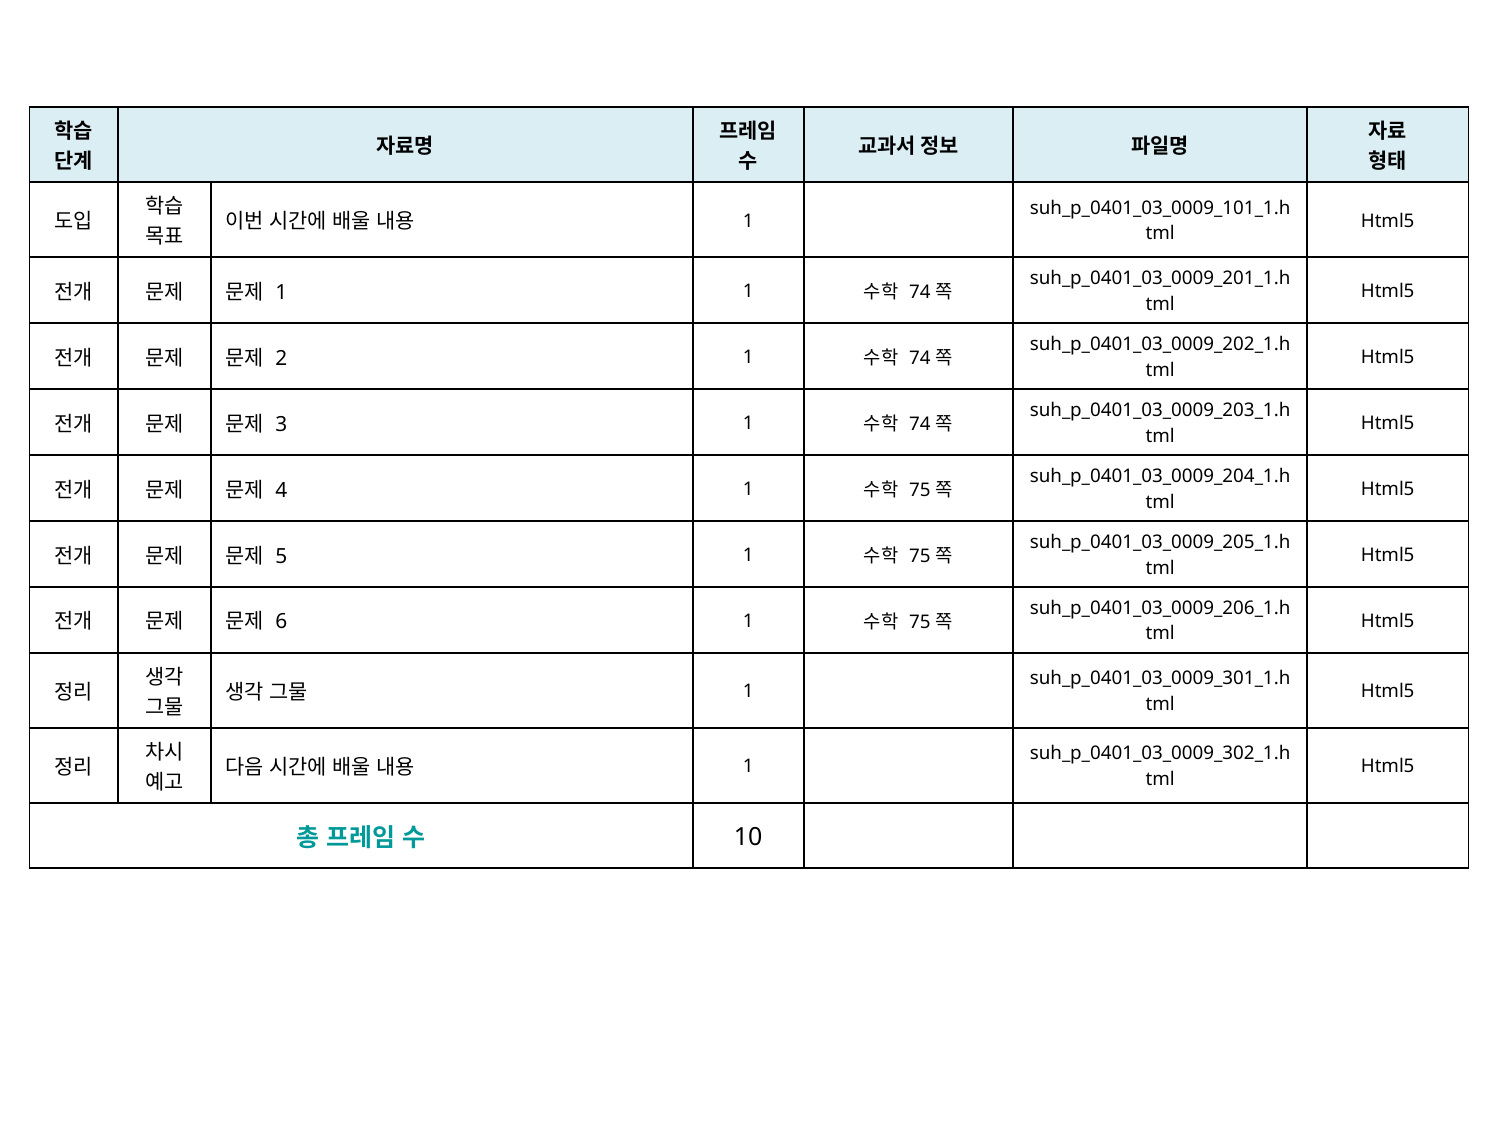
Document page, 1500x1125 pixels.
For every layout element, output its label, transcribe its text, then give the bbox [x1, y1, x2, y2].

table_cell 정리 [30, 729, 117, 802]
table_cell 수학 74쪽 [805, 324, 1012, 388]
table_cell 수학 75쪽 [805, 456, 1012, 520]
table_header 교과서 정보 [805, 108, 1012, 181]
table_cell 문제 [119, 588, 210, 652]
table_cell 정리 [30, 654, 117, 727]
table_header 자료명 [119, 108, 692, 181]
table_cell suh_p_0401_03_0009_301_1.html [1014, 654, 1306, 727]
table_cell suh_p_0401_03_0009_206_1.html [1014, 588, 1306, 652]
table_cell suh_p_0401_03_0009_204_1.html [1014, 456, 1306, 520]
table_cell 차시 예고 [119, 729, 210, 802]
table_cell 1 [694, 588, 803, 652]
table_cell suh_p_0401_03_0009_203_1.html [1014, 390, 1306, 454]
table_cell 도입 [30, 183, 117, 256]
table_cell [805, 729, 1012, 802]
table_cell 전개 [30, 588, 117, 652]
table_cell 문제 [119, 390, 210, 454]
table_cell 전개 [30, 324, 117, 388]
table_cell Html5 [1308, 324, 1468, 388]
table_cell 문제 6 [212, 588, 692, 652]
table_header 파일명 [1014, 108, 1306, 181]
table_cell 이번 시간에 배울 내용 [212, 183, 692, 256]
table_cell suh_p_0401_03_0009_202_1.html [1014, 324, 1306, 388]
table_cell 문제 [119, 522, 210, 586]
table_cell Html5 [1308, 522, 1468, 586]
table_cell 전개 [30, 456, 117, 520]
table_cell [1014, 804, 1306, 867]
table_cell 1 [694, 183, 803, 256]
table_cell 1 [694, 729, 803, 802]
table_cell 생각 그물 [212, 654, 692, 727]
table_cell 문제 3 [212, 390, 692, 454]
table_cell Html5 [1308, 258, 1468, 322]
table_cell 문제 2 [212, 324, 692, 388]
table_cell 전개 [30, 522, 117, 586]
table_cell 생각 그물 [119, 654, 210, 727]
table_cell 1 [694, 522, 803, 586]
table_header 학습 단계 [30, 108, 117, 181]
table_cell 1 [694, 654, 803, 727]
table_cell Html5 [1308, 390, 1468, 454]
table_cell 수학 75쪽 [805, 522, 1012, 586]
table_cell 수학 74쪽 [805, 258, 1012, 322]
table_cell 학습 목표 [119, 183, 210, 256]
table_cell 문제 [119, 324, 210, 388]
table_header 프레임 수 [694, 108, 803, 181]
table_cell 문제 [119, 456, 210, 520]
table_cell Html5 [1308, 456, 1468, 520]
table_cell Html5 [1308, 729, 1468, 802]
table_cell suh_p_0401_03_0009_205_1.html [1014, 522, 1306, 586]
table_cell 1 [694, 324, 803, 388]
table_cell 문제 [119, 258, 210, 322]
table_cell 전개 [30, 390, 117, 454]
table_cell suh_p_0401_03_0009_201_1.html [1014, 258, 1306, 322]
table_cell suh_p_0401_03_0009_101_1.html [1014, 183, 1306, 256]
table_cell 문제 4 [212, 456, 692, 520]
table_cell [805, 804, 1012, 867]
table_cell [805, 654, 1012, 727]
table_cell 전개 [30, 258, 117, 322]
table_cell 문제 1 [212, 258, 692, 322]
table_cell 수학 74쪽 [805, 390, 1012, 454]
table_cell suh_p_0401_03_0009_302_1.html [1014, 729, 1306, 802]
table_cell 10 [694, 804, 803, 867]
table_cell 총 프레임 수 [30, 804, 692, 867]
table_cell 수학 75쪽 [805, 588, 1012, 652]
table_cell 다음 시간에 배울 내용 [212, 729, 692, 802]
table_cell 문제 5 [212, 522, 692, 586]
table_header 자료 형태 [1308, 108, 1468, 181]
table_cell [1308, 804, 1468, 867]
table_cell 1 [694, 258, 803, 322]
table_cell Html5 [1308, 183, 1468, 256]
table_cell Html5 [1308, 654, 1468, 727]
table_cell [805, 183, 1012, 256]
table_cell 1 [694, 456, 803, 520]
table_cell Html5 [1308, 588, 1468, 652]
table_cell 1 [694, 390, 803, 454]
